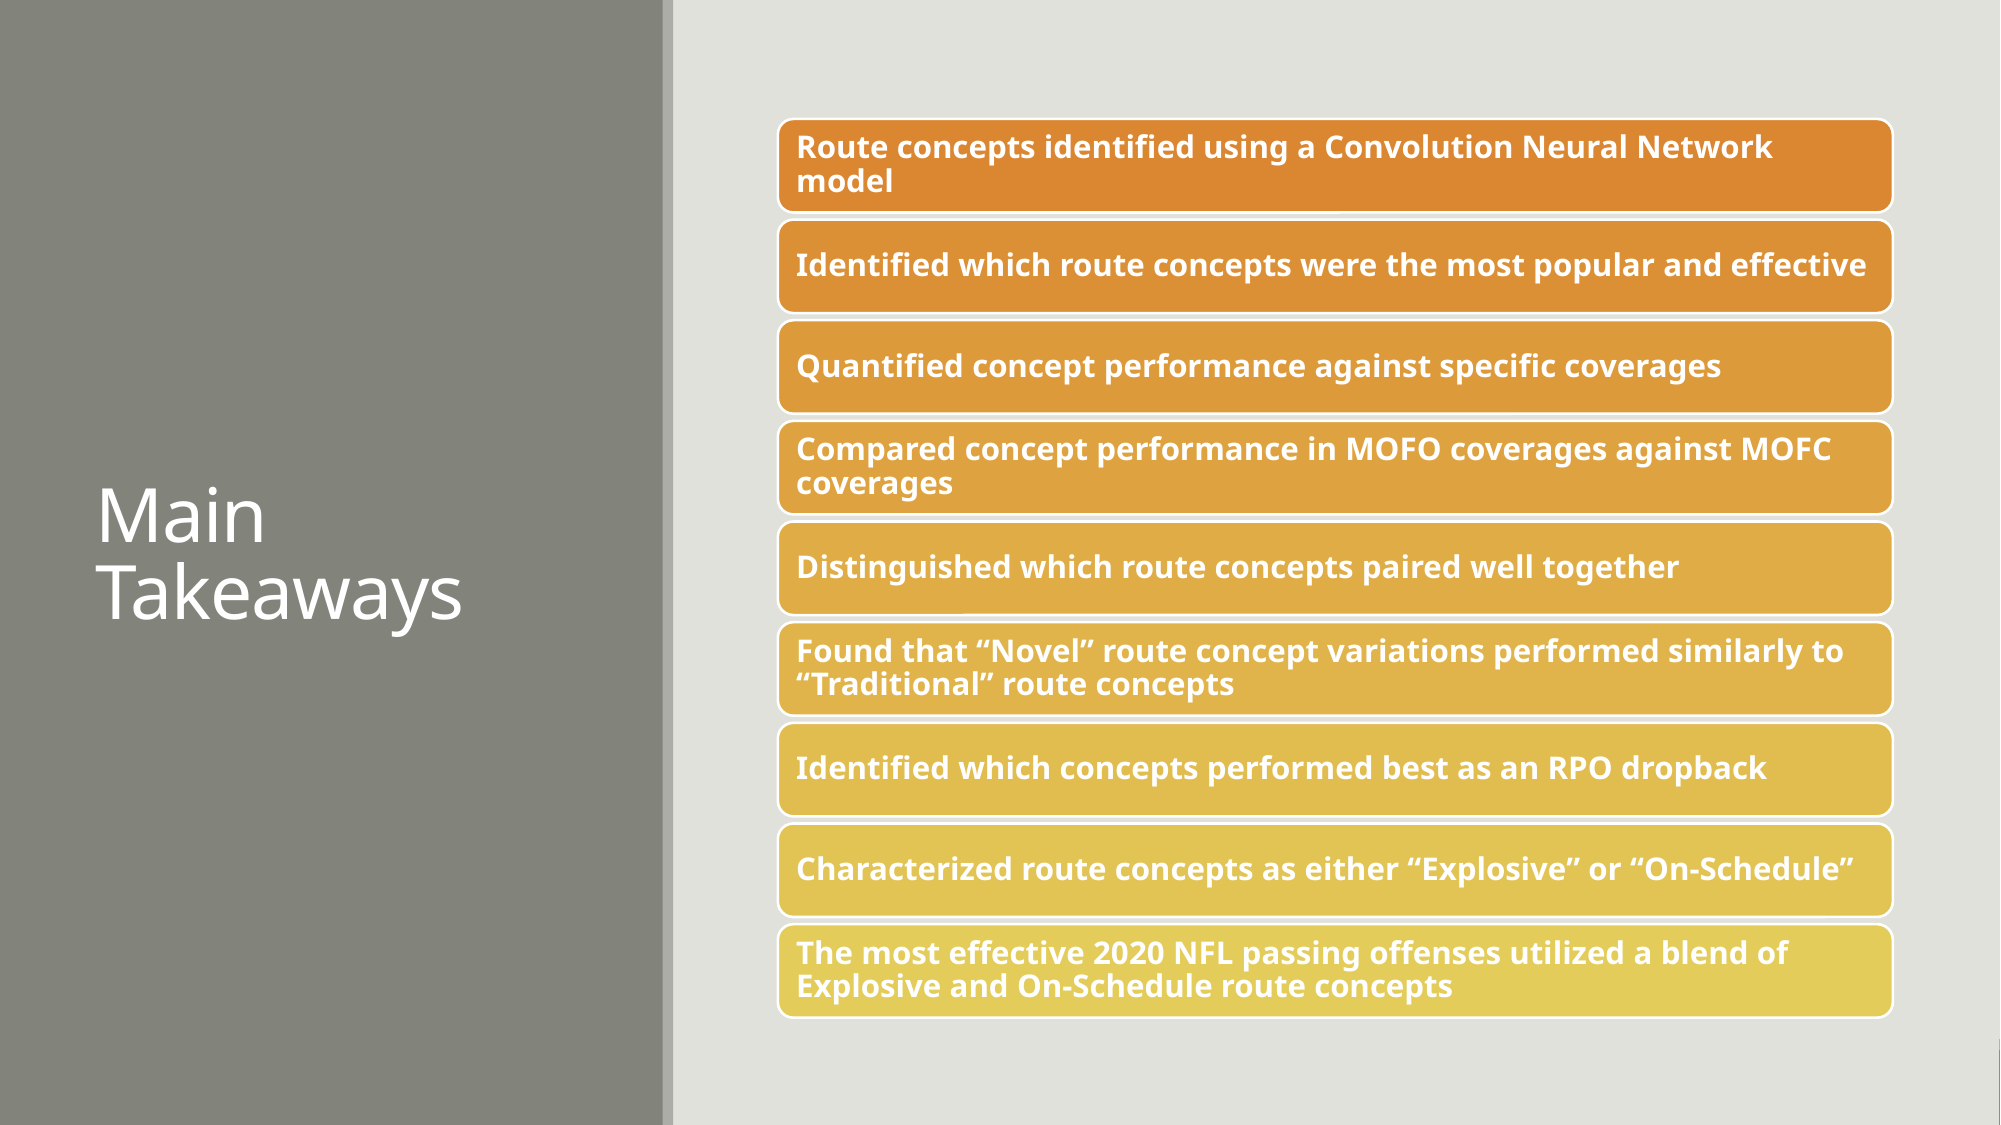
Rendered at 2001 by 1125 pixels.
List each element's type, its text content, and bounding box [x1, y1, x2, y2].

title Main Takeaways [80, 84, 587, 1032]
text_box [661, 0, 674, 1125]
text_box [674, 0, 2000, 1125]
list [777, 104, 1894, 1033]
text_box [0, 0, 661, 1125]
